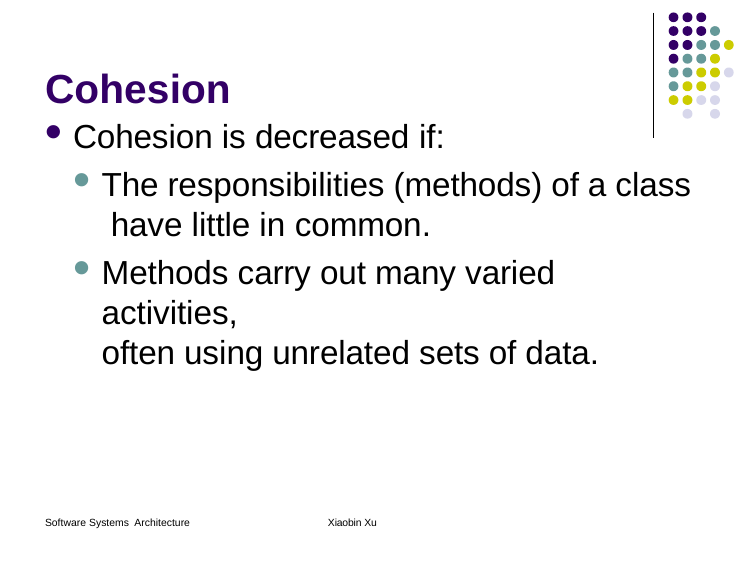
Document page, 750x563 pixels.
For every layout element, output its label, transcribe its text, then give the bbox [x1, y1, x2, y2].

title Cohesion [42, 60, 233, 105]
list Cohesion is decreased if: The responsibilities (methods) of a class have little in common. Methods carry out many varied activities, often using unrelated sets of data. [42, 105, 707, 427]
text_box Software Systems Architecture [42, 513, 213, 529]
text_box Xiaobin Xu [325, 513, 425, 529]
